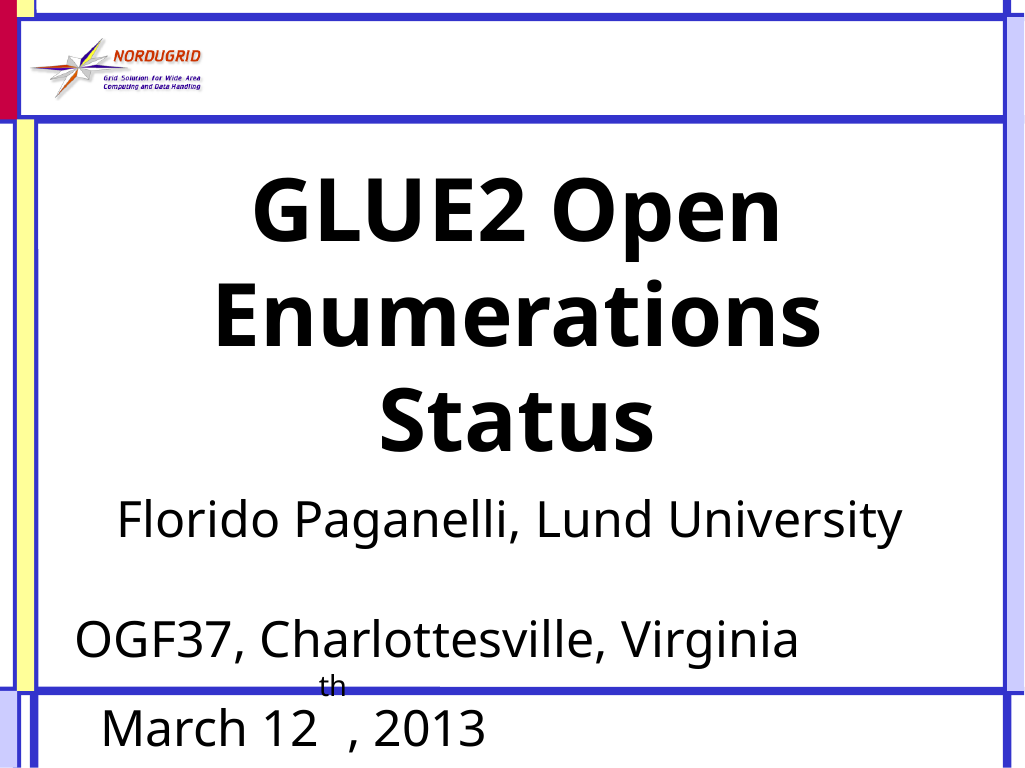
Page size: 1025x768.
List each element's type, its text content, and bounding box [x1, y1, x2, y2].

text_box Florido Paganelli, Lund University OGF37, Charlottesville, Virginia March 12th, 2013 [59, 479, 960, 695]
picture [27, 34, 205, 101]
text_box GLUE2 Open Enumerations Status [59, 134, 960, 479]
